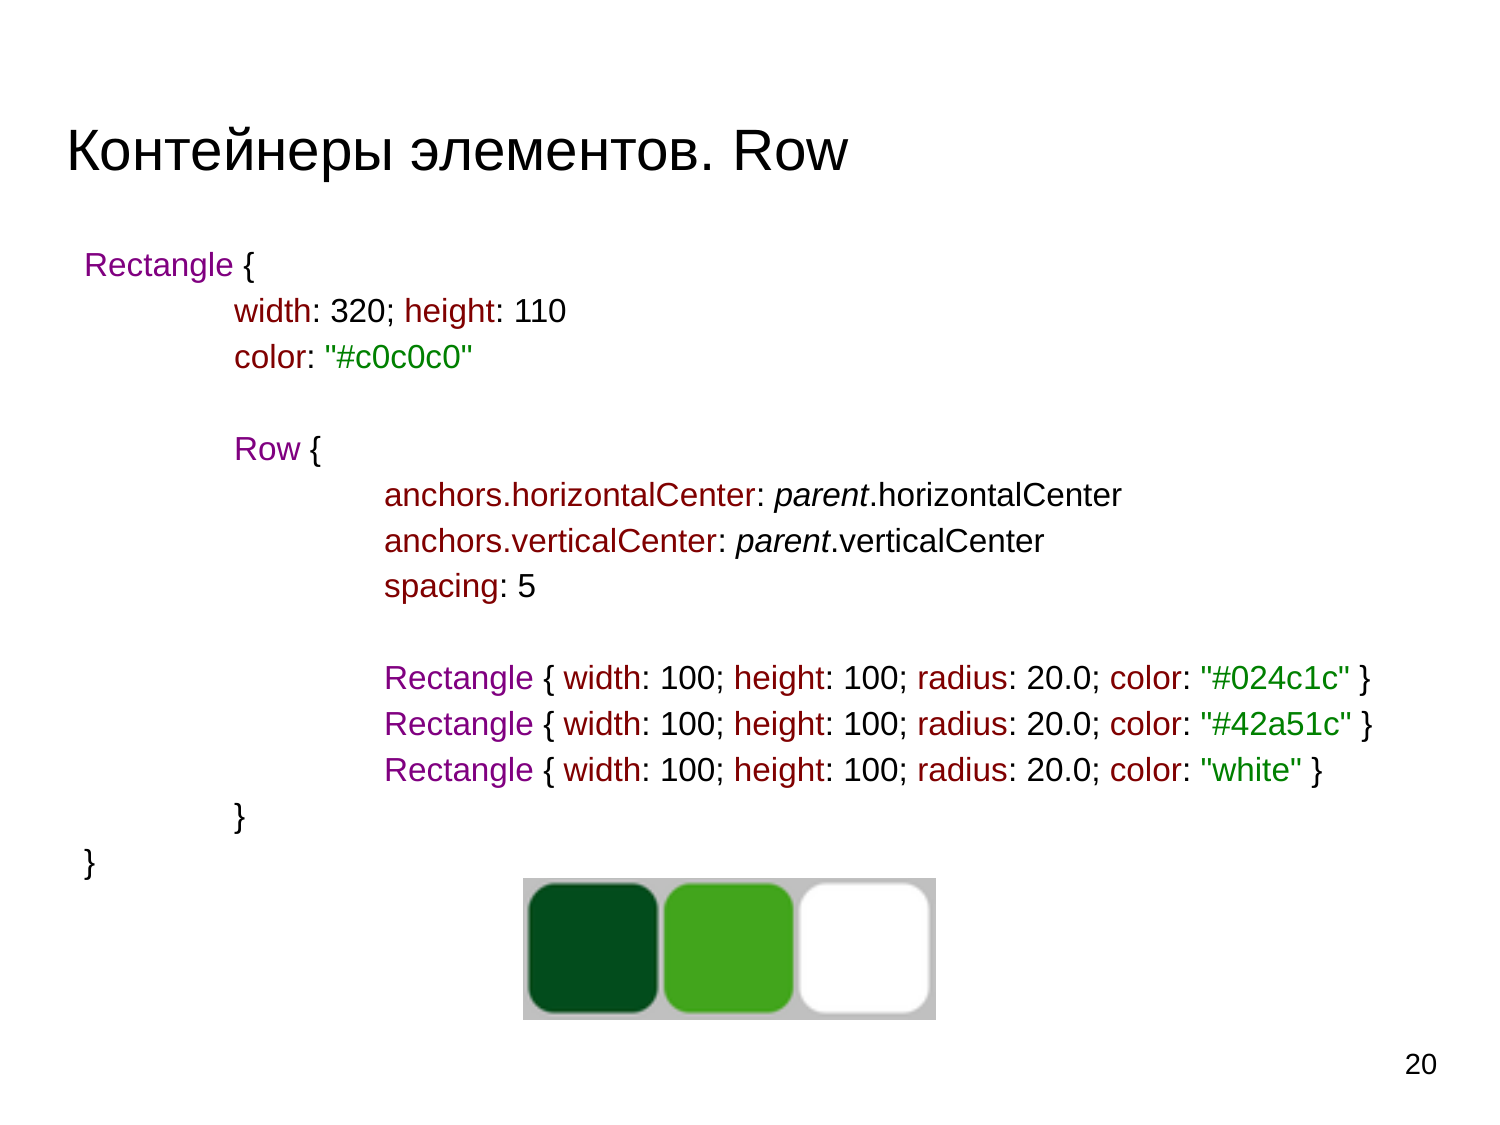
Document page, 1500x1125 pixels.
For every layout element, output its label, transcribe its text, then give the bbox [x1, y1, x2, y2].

text_box Rectangle { width: 320; height: 110 color: "#c0c0c0" Row { anchors.horizontalCenter: parent.horizontalCenter anchors.verticalCenter: parent.verticalCenter spacing: 5 Rectangle { width: 100; height: 100; radius: 20.0; color: "#024c1c" } Rectangle { width: 100; height: 100; radius: 20.0; color: "#42a51c" } Rectangle { width: 100; height: 100; radius: 20.0; color: "white" } } } [69, 222, 1390, 879]
title Контейнеры элементов. Row [51, 97, 1449, 223]
picture [523, 878, 936, 1021]
slide_number ‹#› [1389, 1019, 1480, 1106]
